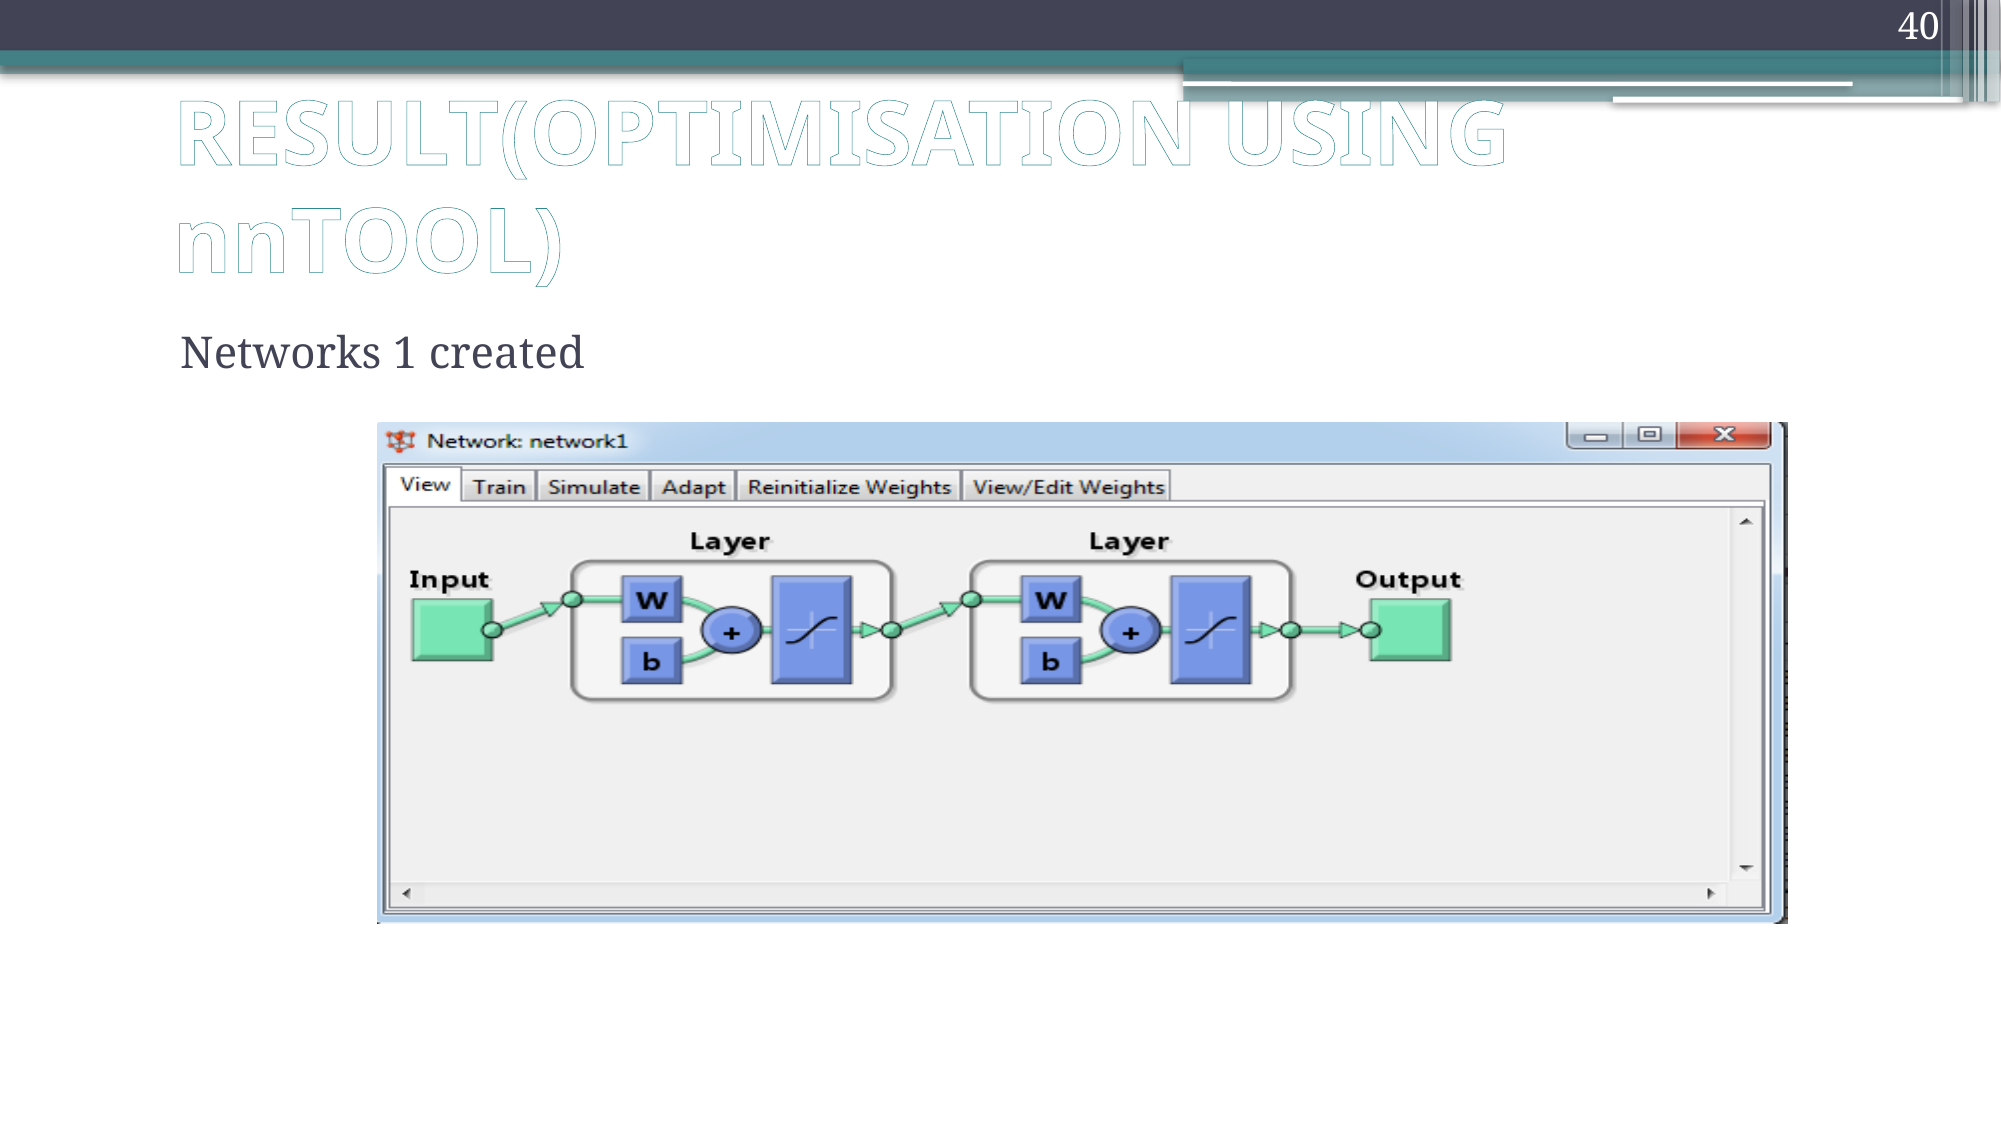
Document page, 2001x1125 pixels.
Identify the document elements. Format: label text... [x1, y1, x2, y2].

title RESULT(OPTIMISATION USING nnTOOL) [157, 145, 1858, 298]
list Networks 1 created [157, 317, 1858, 1044]
picture [376, 421, 1788, 924]
slide_number 40 [1788, 0, 1955, 61]
